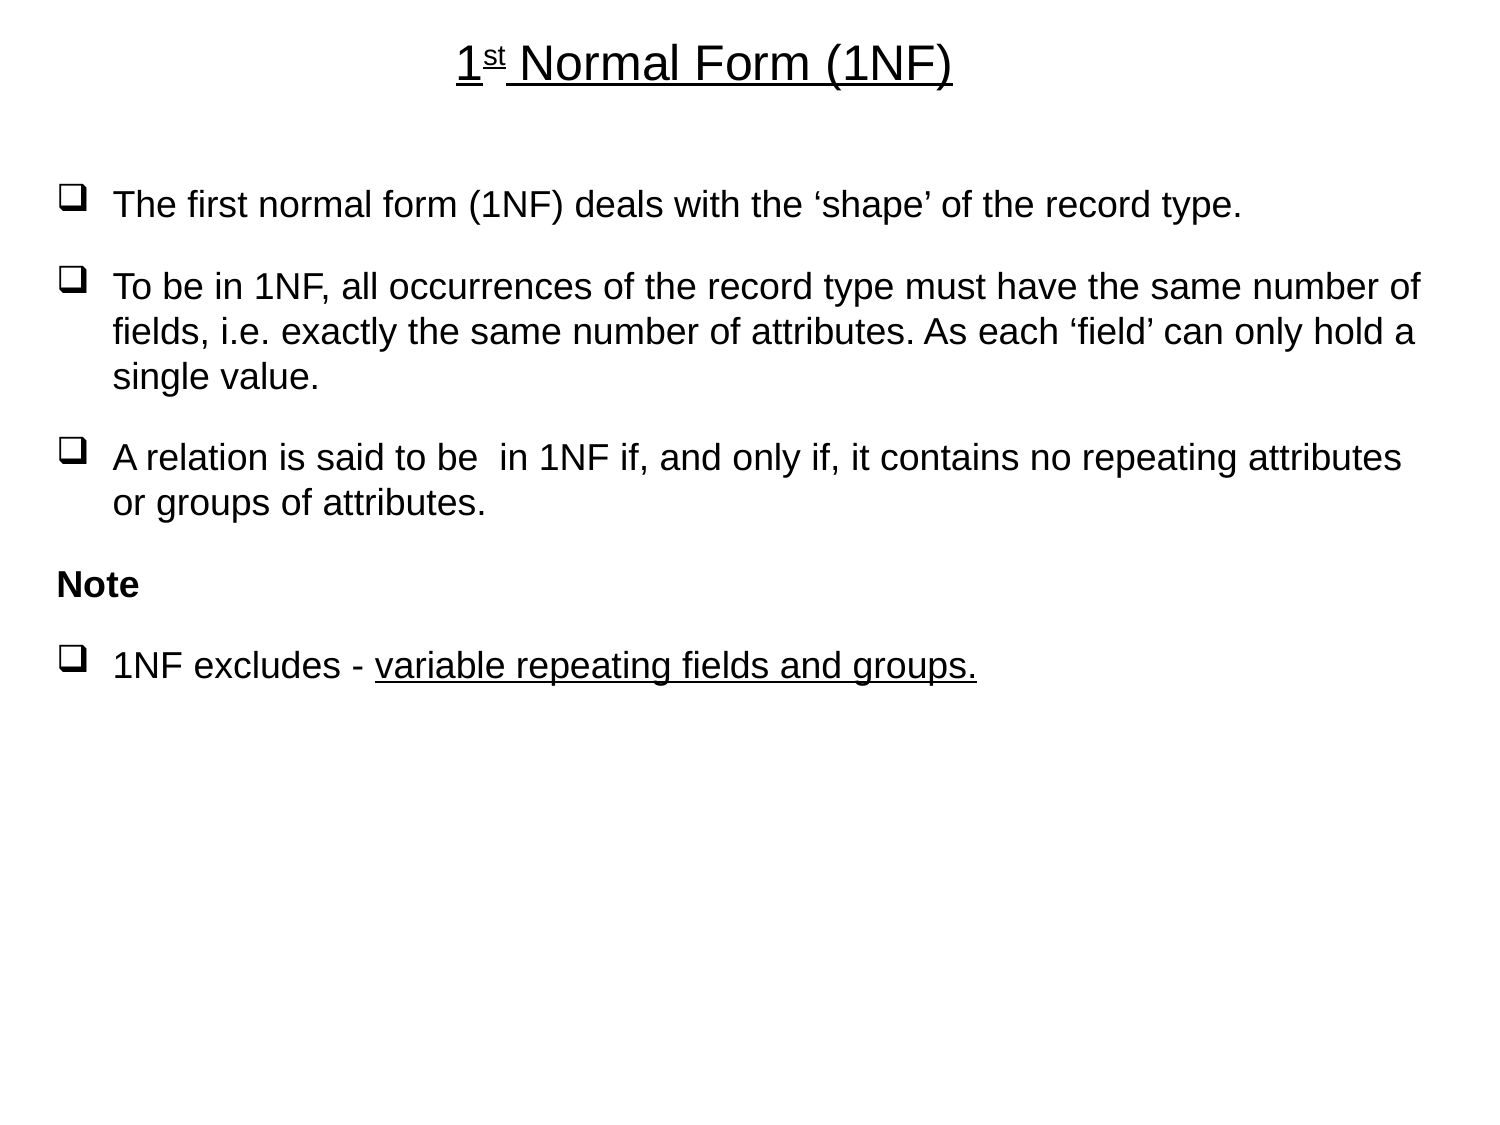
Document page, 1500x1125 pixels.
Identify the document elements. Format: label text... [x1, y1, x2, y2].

list The first normal form (1NF) deals with the ‘shape’ of the record type. To be in 1NF, all occurrences of the record type must have the same number of fields, i.e. exactly the same number of attributes. As each ‘field’ can only hold a single value. A relation is said to be in 1NF if, and only if, it contains no repeating attributes or groups of attributes. Note 1NF excludes - variable repeating fields and groups. [41, 172, 1447, 1005]
title 1st Normal Form (1NF) [29, 19, 1380, 102]
